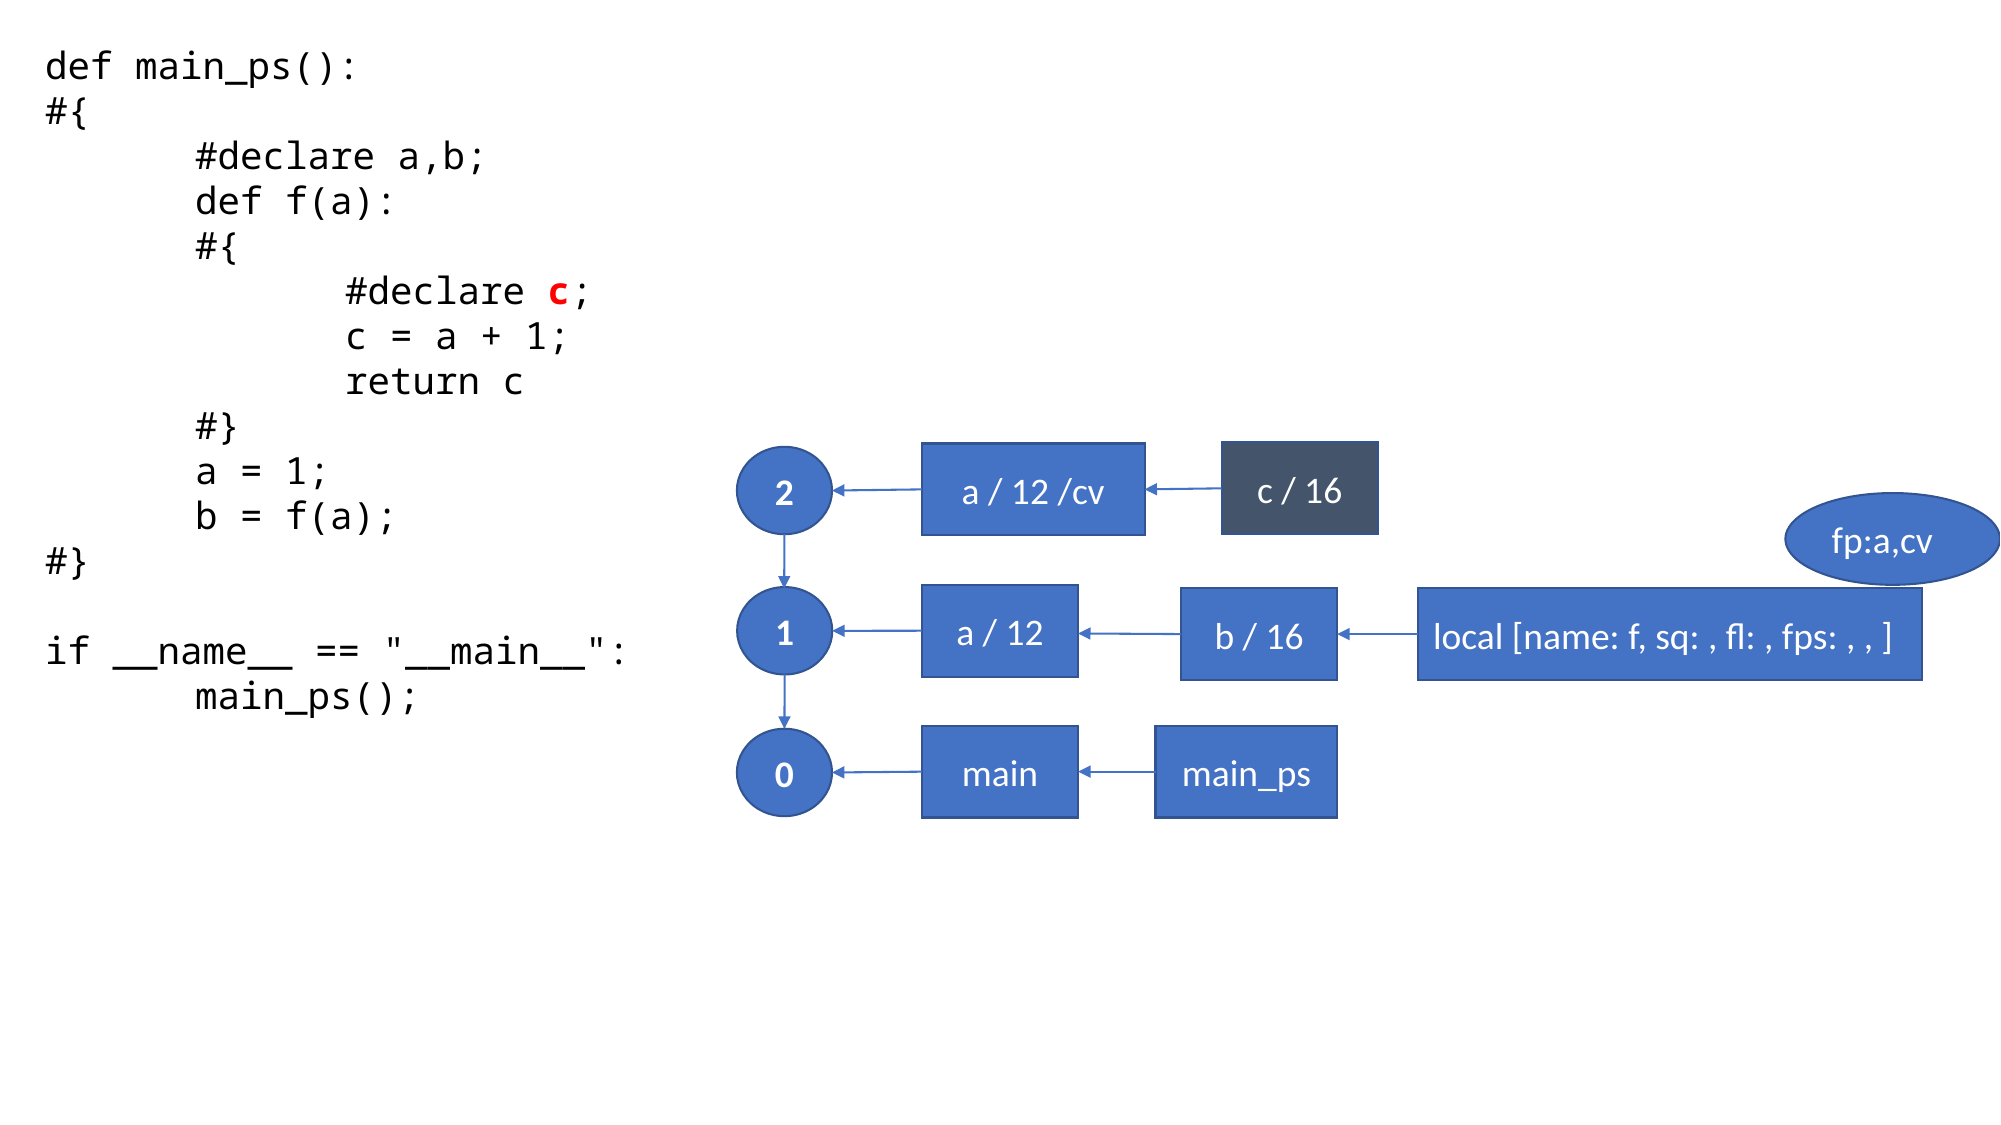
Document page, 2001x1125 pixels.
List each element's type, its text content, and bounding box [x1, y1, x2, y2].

text_box 1 [736, 586, 834, 676]
text_box main [921, 725, 1079, 819]
text_box a / 12 [921, 584, 1079, 678]
text_box 0 [735, 727, 833, 818]
text_box c / 16 [1221, 441, 1379, 535]
text_box main_ps [1154, 725, 1338, 819]
text_box a / 12 /cv [921, 442, 1146, 536]
text_box local [name: f, sq: , fl: , fps: , , ] [1417, 587, 1923, 681]
text_box def main_ps(): #{ #declare a,b; def f(a): #{ #declare c; c = a + 1; return c #} a = 1; b = f(a); #} if __name__ == "__main__": main_ps(); [30, 34, 890, 725]
text_box b / 16 [1180, 587, 1338, 681]
text_box fp:a,cv [1784, 492, 2000, 586]
text_box 2 [735, 445, 833, 536]
